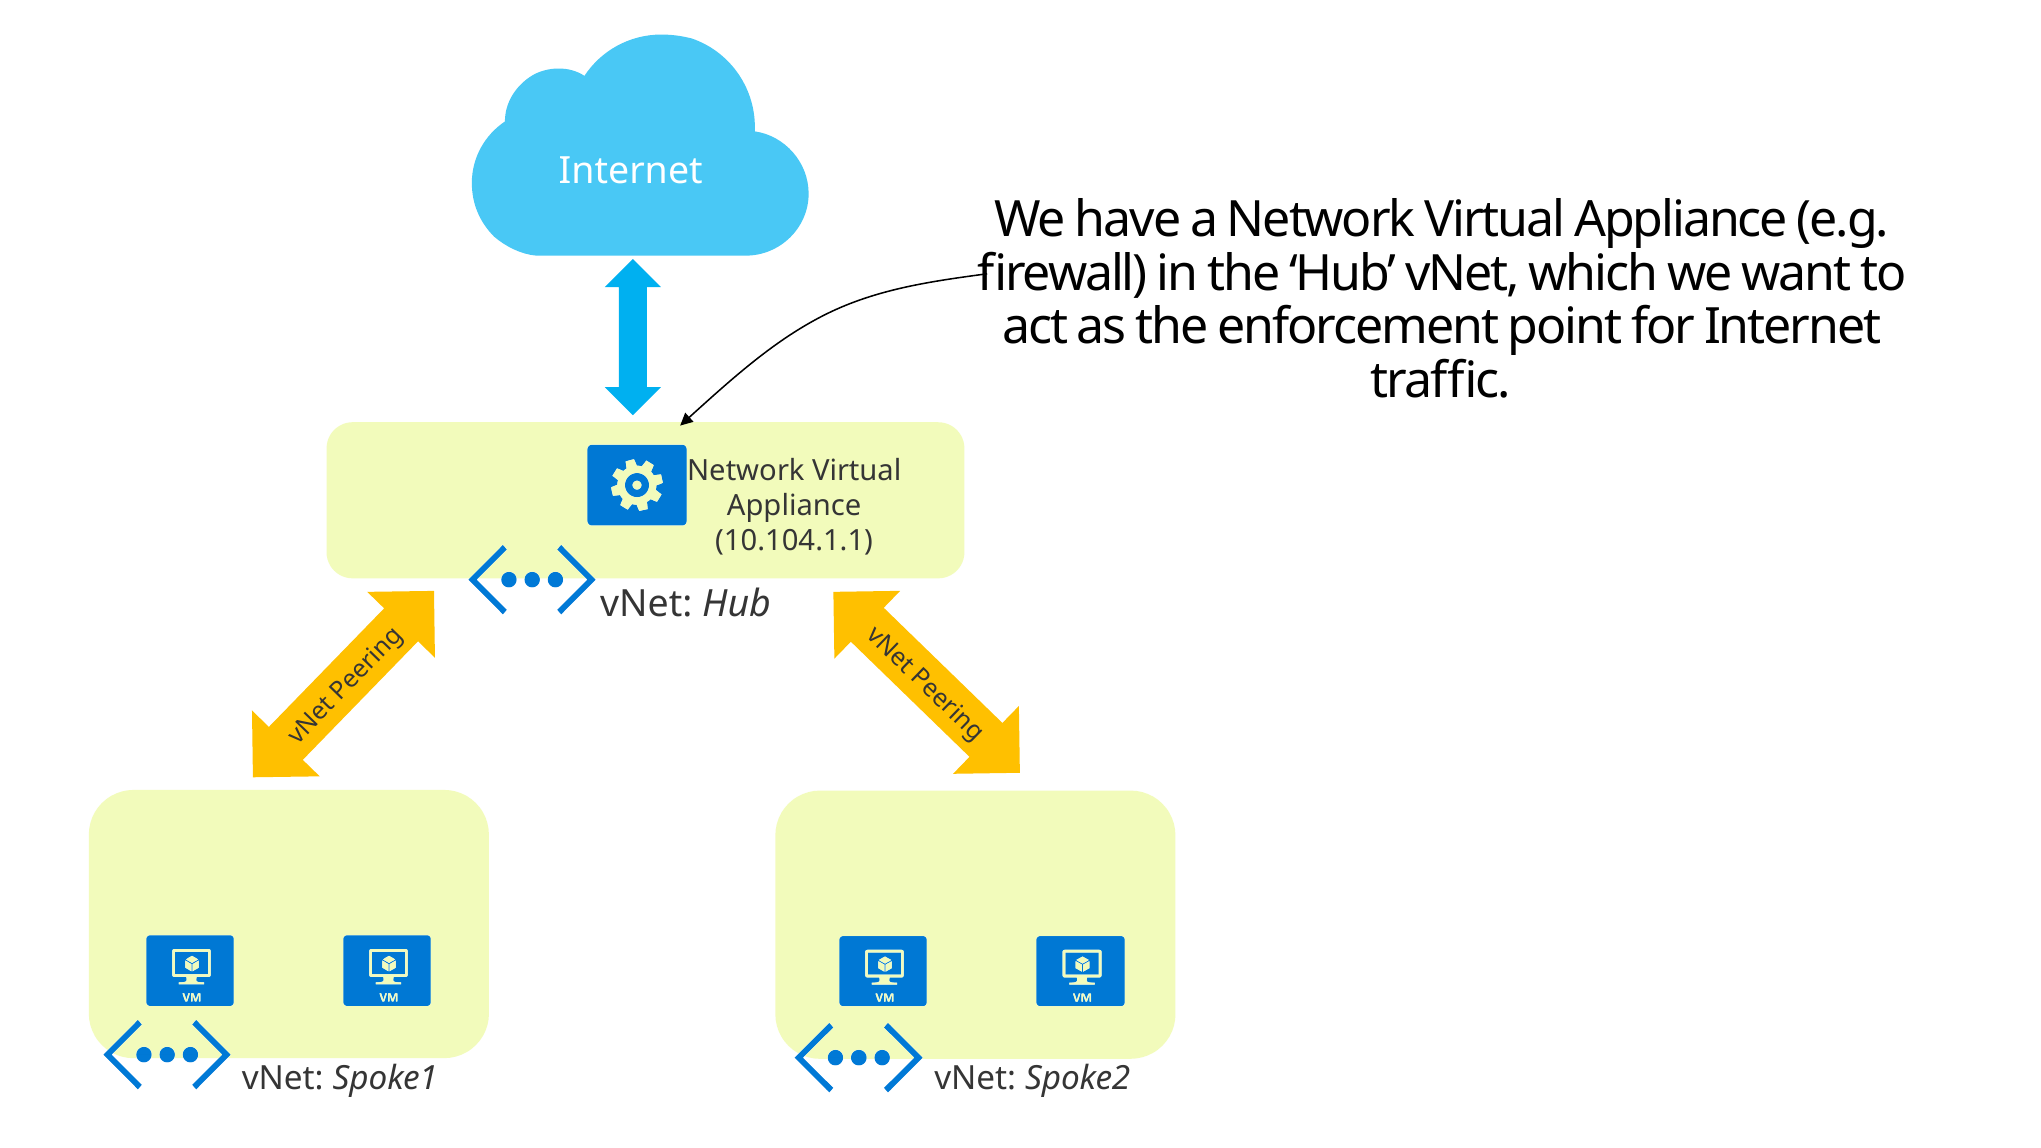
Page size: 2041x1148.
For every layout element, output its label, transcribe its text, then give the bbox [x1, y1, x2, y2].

text_box [251, 590, 436, 779]
text_box [680, 273, 988, 426]
picture [1036, 927, 1125, 1016]
text_box vNet Peering [263, 603, 423, 765]
text_box vNet Peering [846, 602, 1008, 762]
text_box [832, 590, 1021, 775]
picture [794, 927, 928, 1122]
title We have a Network Virtual Appliance (e.g. firewall) in the ‘Hub’ vNet, which we want to act as the enforcement point for Internet traffic. [922, 177, 1959, 382]
text_box vNet: Spoke1 [232, 1049, 462, 1104]
picture [467, 434, 688, 644]
picture [102, 926, 234, 1120]
text_box Network Virtual Appliance (10.104.1.1) [653, 443, 935, 564]
text_box [88, 789, 490, 1056]
text_box vNet: Spoke2 [923, 1049, 1154, 1104]
text_box [325, 421, 966, 580]
text_box [604, 258, 662, 416]
text_box [774, 789, 1177, 1054]
picture [471, 34, 809, 256]
picture [343, 926, 431, 1015]
text_box vNet: Hub [597, 571, 796, 632]
